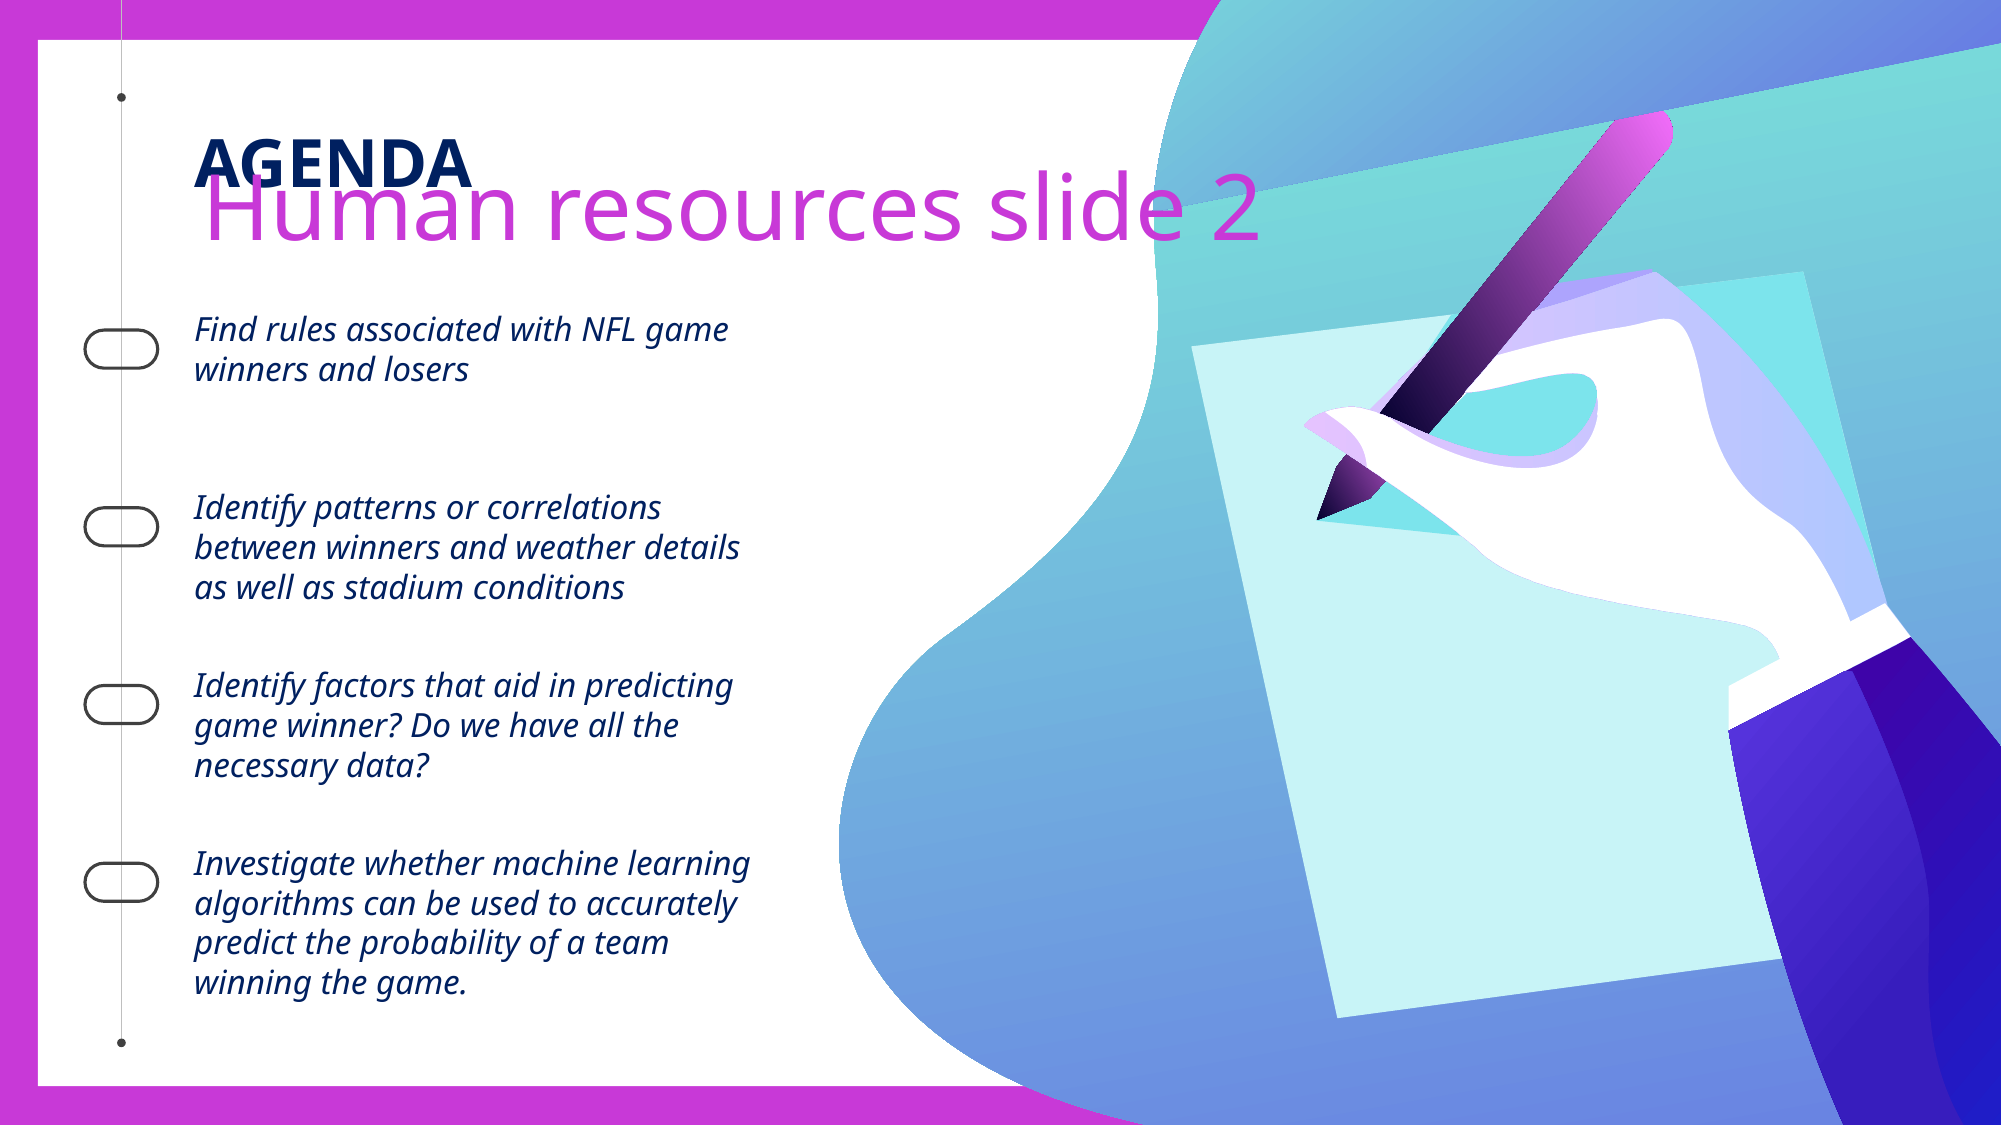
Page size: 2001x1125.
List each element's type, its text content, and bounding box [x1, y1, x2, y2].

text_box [84, 308, 729, 1004]
title Human resources slide 2 [187, 99, 729, 306]
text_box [734, 0, 2000, 1125]
